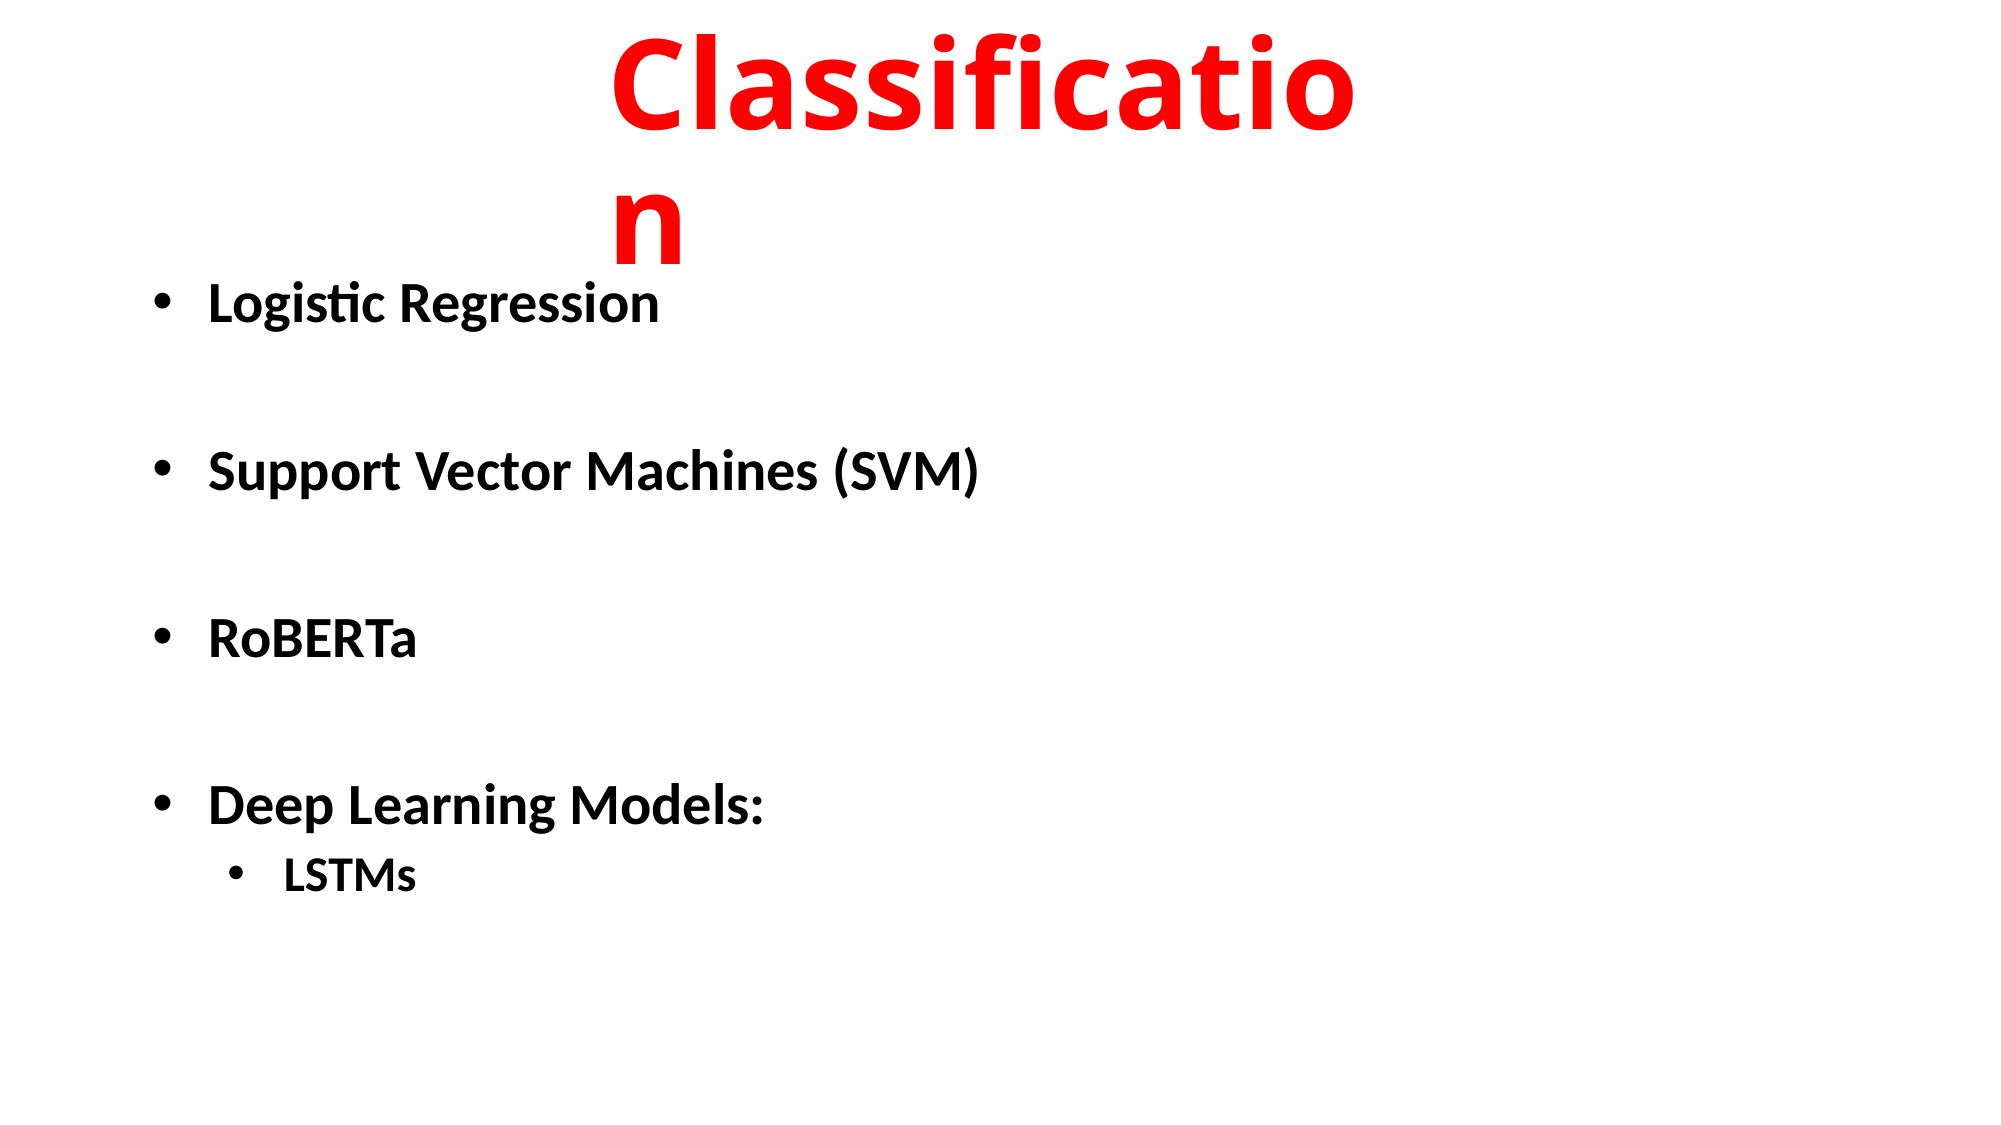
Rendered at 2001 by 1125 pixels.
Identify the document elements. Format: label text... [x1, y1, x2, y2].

text_box Logistic Regression Support Vector Machines (SVM) RoBERTa Deep Learning Models: LSTMs [137, 265, 1886, 956]
title Classification [592, 47, 1408, 265]
